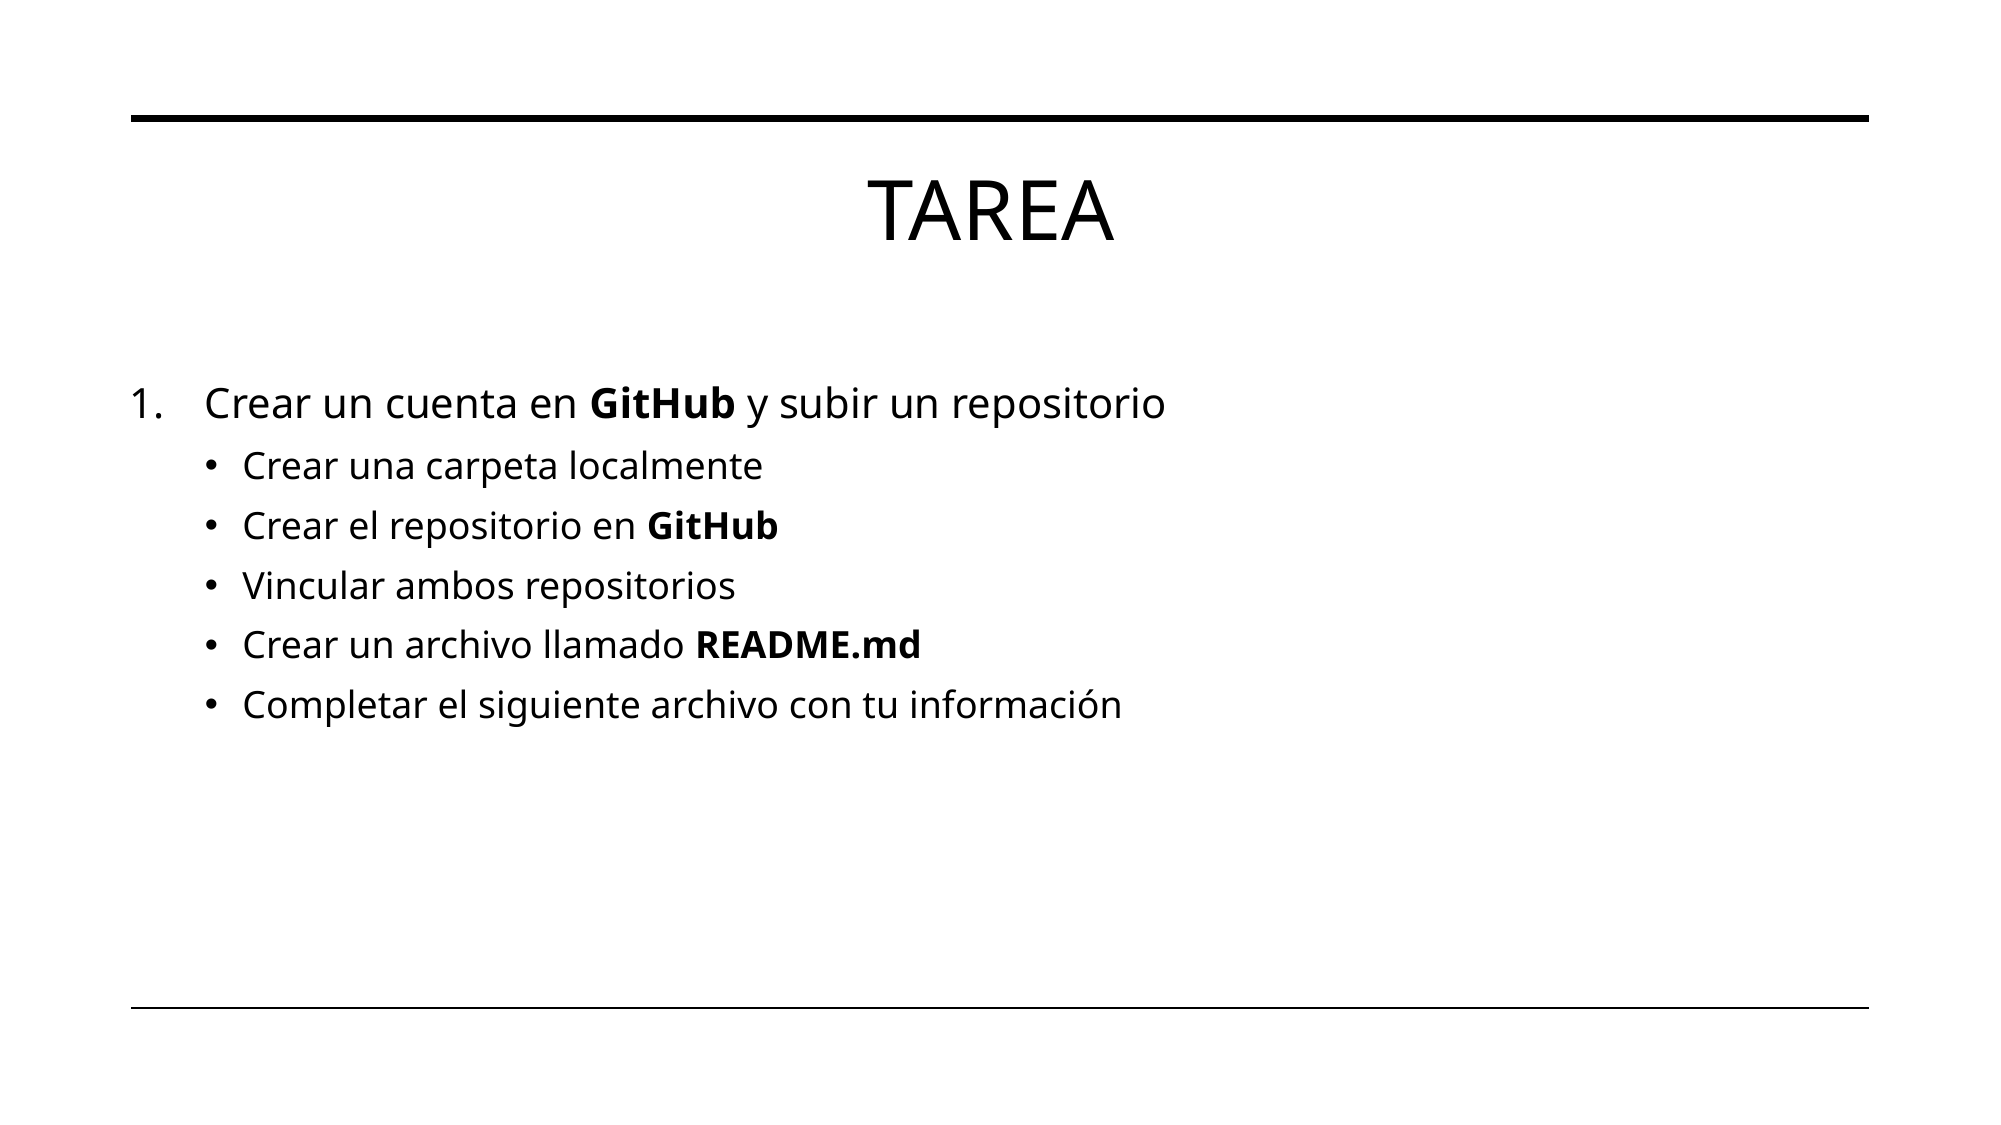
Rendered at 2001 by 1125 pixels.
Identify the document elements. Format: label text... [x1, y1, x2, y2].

list Crear un cuenta en GitHub y subir un repositorio Crear una carpeta localmente Crear el repositorio en GitHub Vincular ambos repositorios Crear un archivo llamado README.md Completar el siguiente archivo con tu información [114, 364, 1869, 978]
title TAREA [114, 149, 1869, 364]
